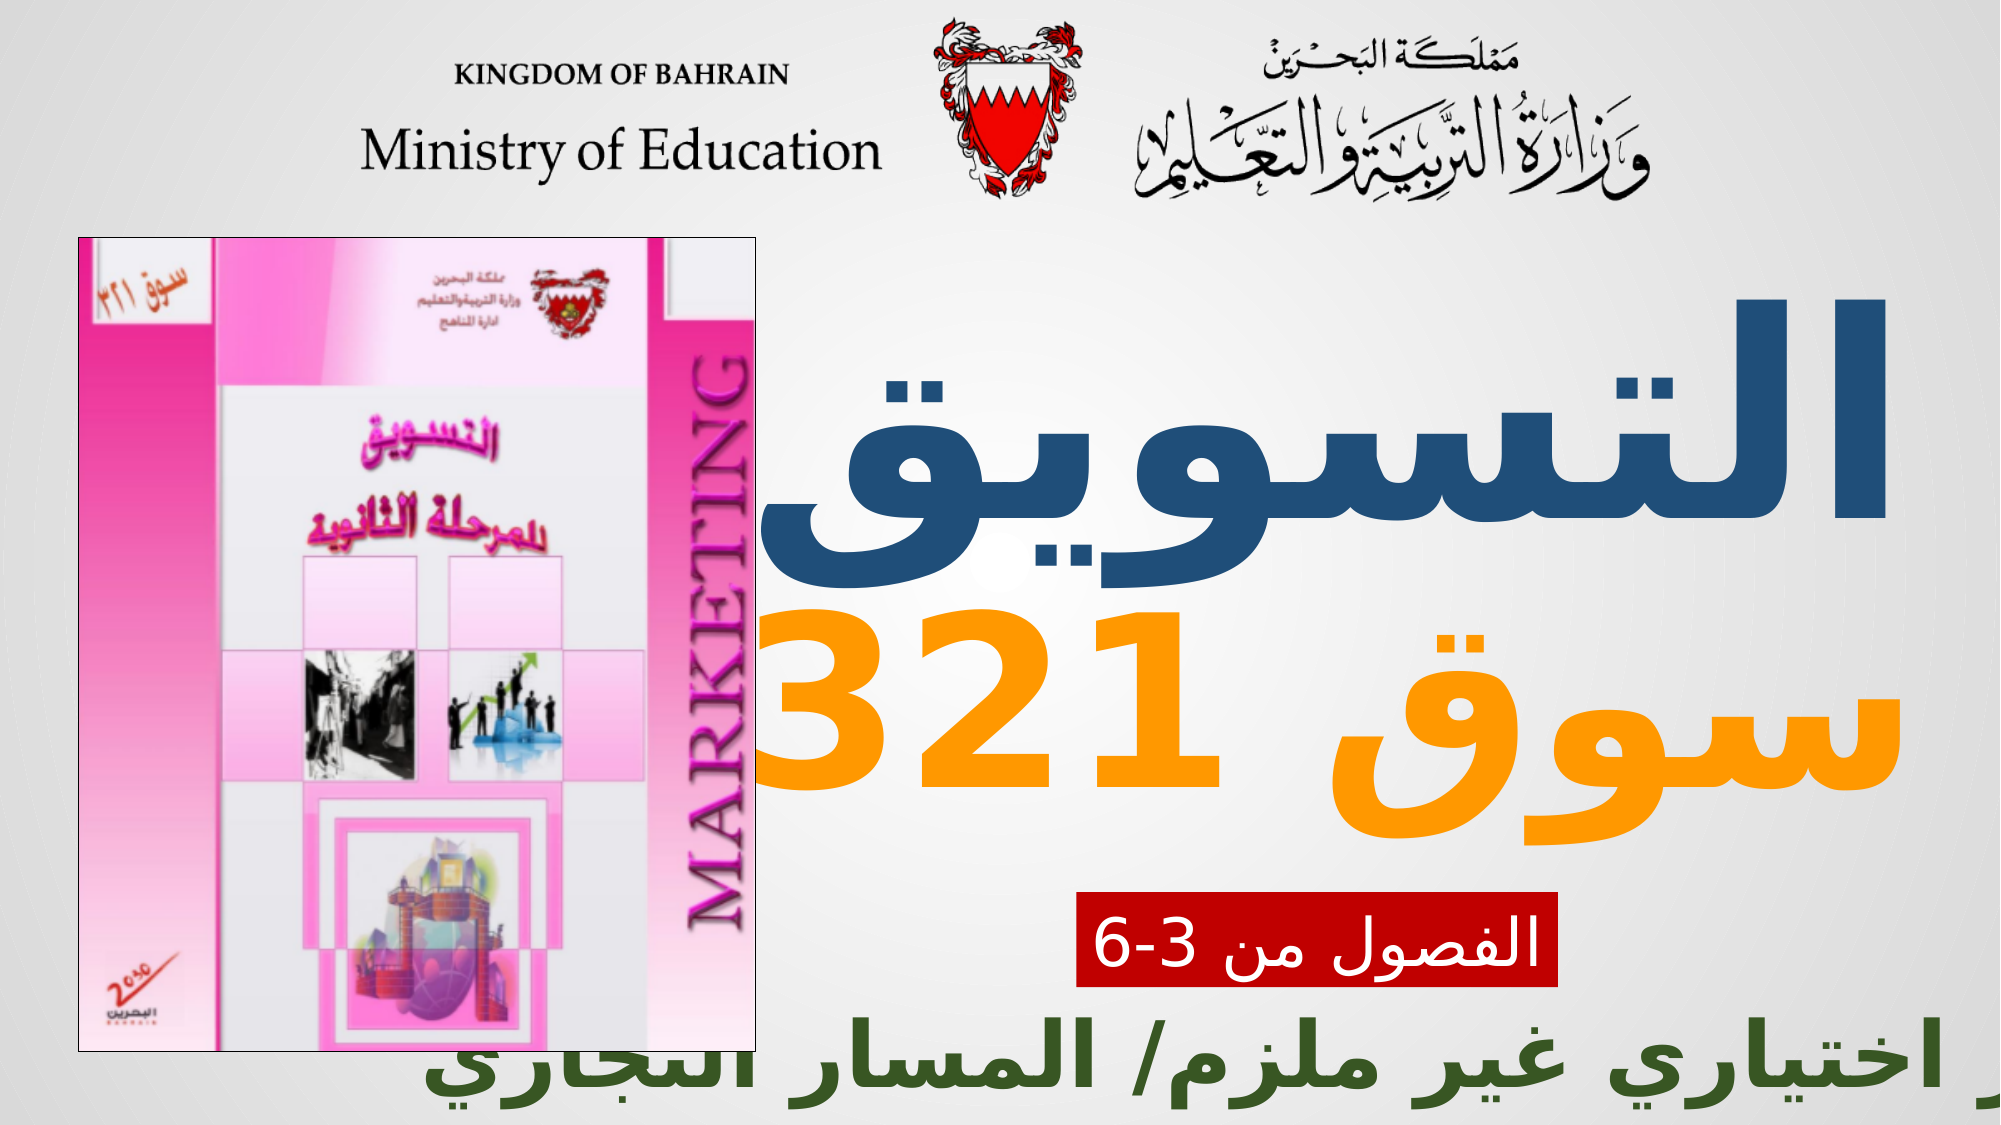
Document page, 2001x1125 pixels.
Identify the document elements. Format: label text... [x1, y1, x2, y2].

text_box الفصول من 3-6 [1076, 892, 1558, 988]
picture [346, 0, 1666, 235]
text_box مقرر اختياري غير ملزم/ المسار التجاري [405, 988, 2000, 1114]
title التسويق سوق 321 [756, 517, 2000, 832]
picture [78, 237, 756, 1052]
